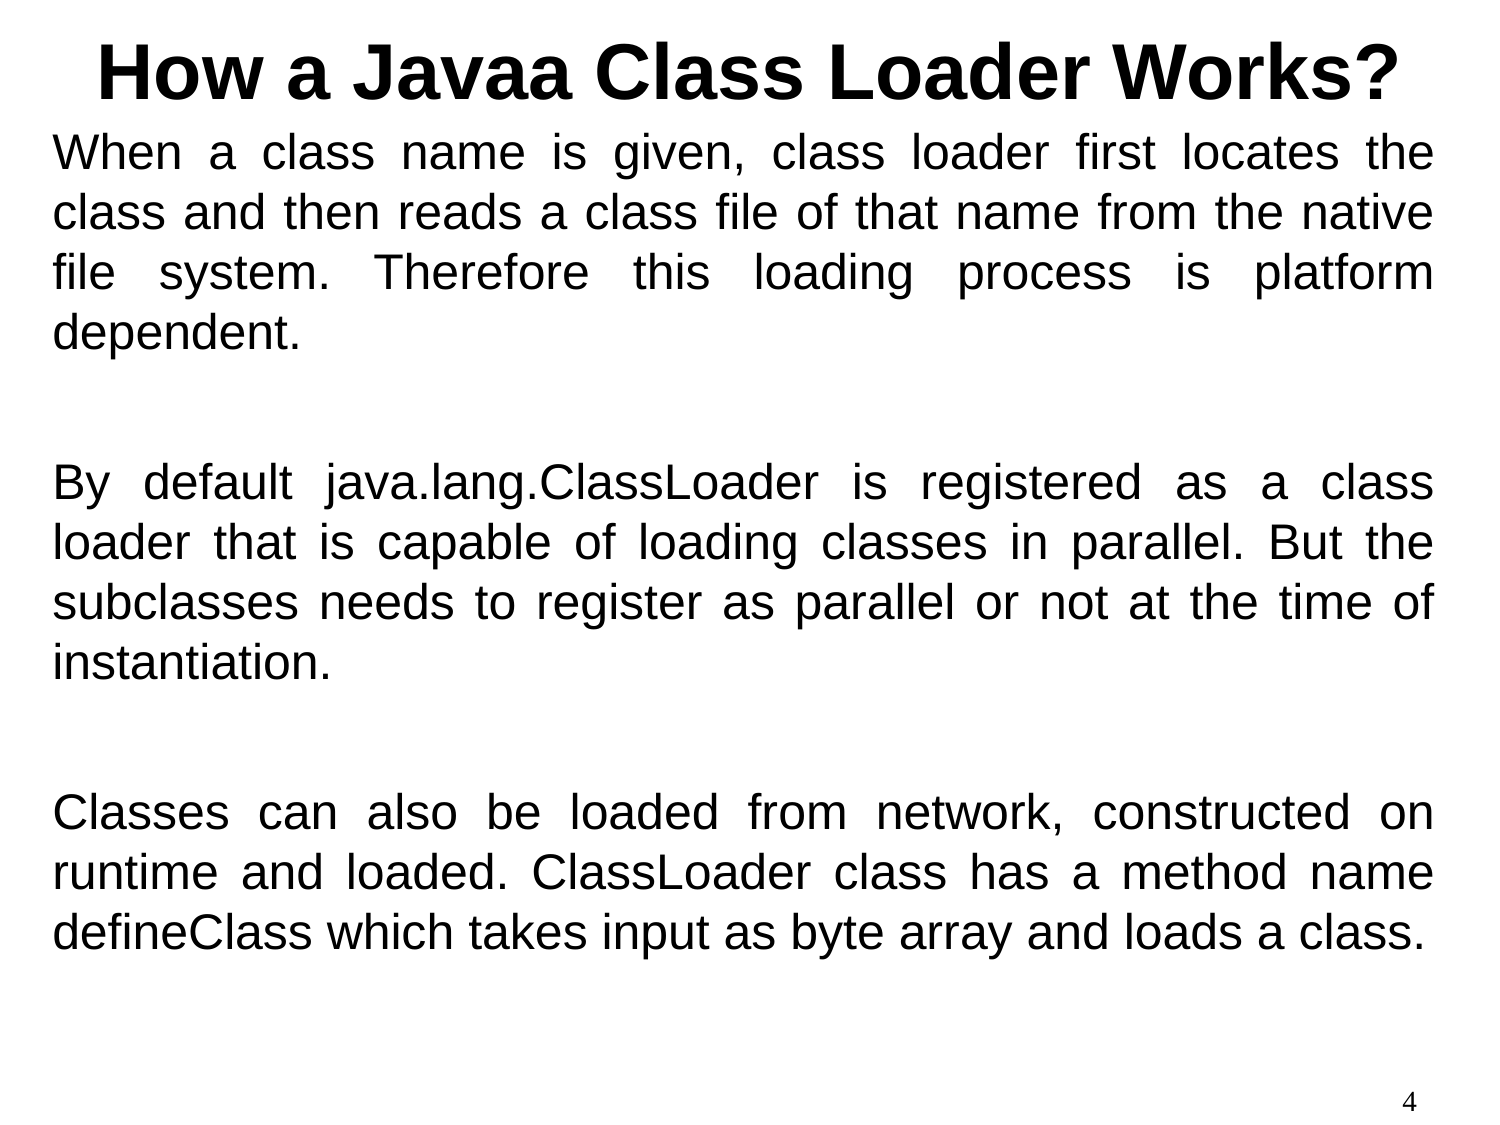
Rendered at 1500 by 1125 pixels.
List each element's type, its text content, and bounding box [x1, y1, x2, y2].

slide_number 4 [1387, 1074, 1500, 1125]
title How a Javaa Class Loader Works? [37, 12, 1463, 125]
text_box When a class name is given, class loader first locates the class and then reads a class file of that name from the native file system. Therefore this loading process is platform dependent. By default java.lang.ClassLoader is registered as a class loader that is capable of loading classes in parallel. But the subclasses needs to register as parallel or not at the time of instantiation. Classes can also be loaded from network, constructed on runtime and loaded. ClassLoader class has a method name defineClass which takes input as byte array and loads a class. [37, 112, 1450, 968]
